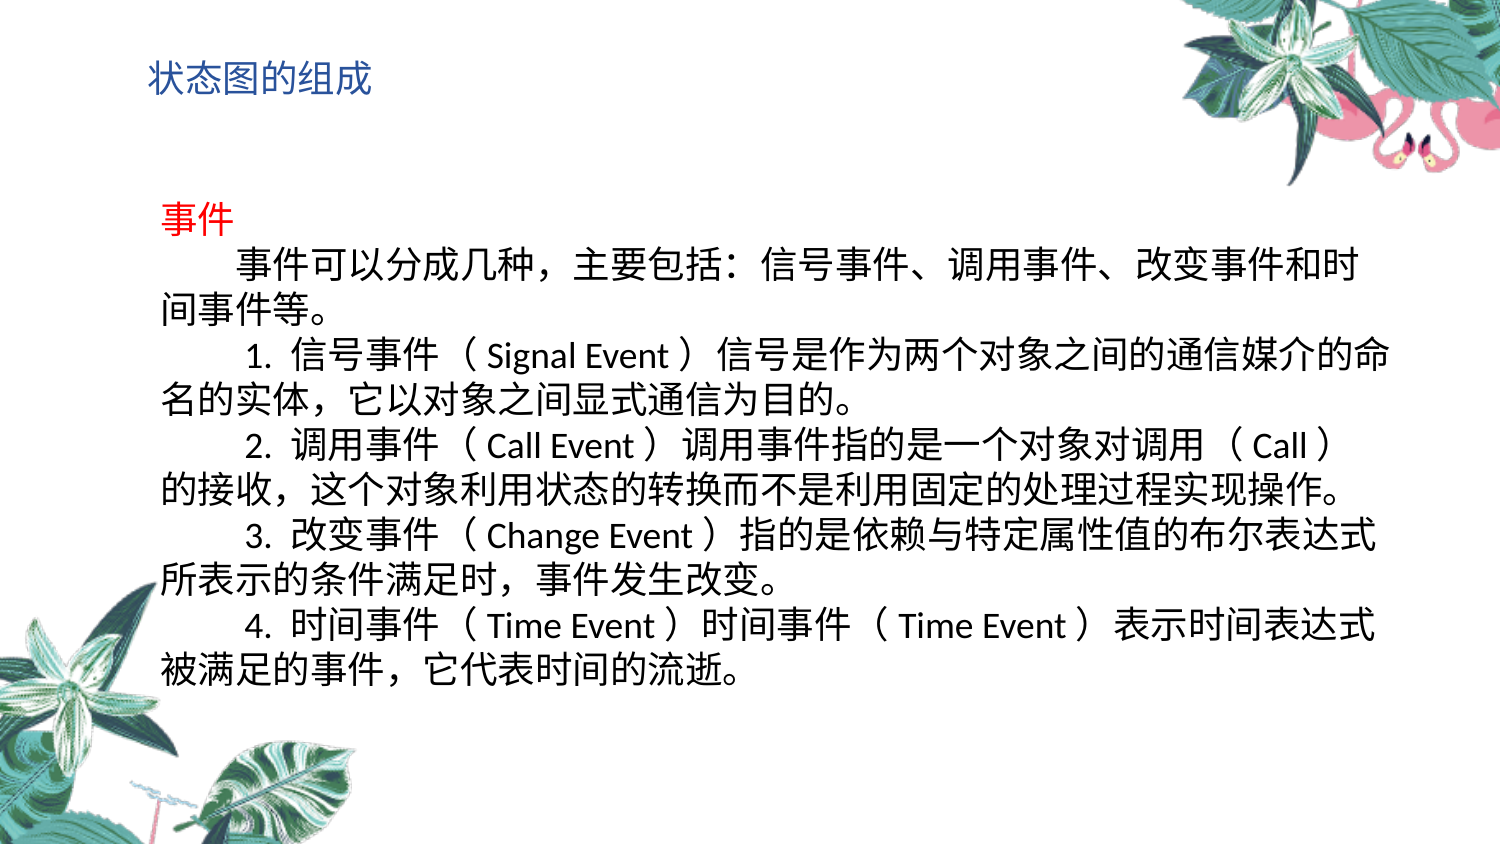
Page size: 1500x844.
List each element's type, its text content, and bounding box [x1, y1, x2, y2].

picture [0, 533, 417, 844]
picture [1057, 0, 1500, 318]
text_box 事件 事件可以分成几种，主要包括：信号事件、调用事件、改变事件和时间事件等。 1. 信号事件（Signal Event）信号是作为两个对象之间的通信媒介的命名的实体，它以对象之间显式通信为目的。 2. 调用事件（Call Event）调用事件指的是一个对象对调用（Call）的接收，这个对象利用状态的转换而不是利用固定的处理过程实现操作。 3. 改变事件（Change Event）指的是依赖与特定属性值的布尔表达式所表示的条件满足时，事件发生改变。 4. 时间事件（Time Event）时间事件（Time Event）表示时间表达式被满足的事件，它代表时间的流逝。 [145, 188, 1406, 698]
text_box 状态图的组成 [133, 47, 388, 108]
